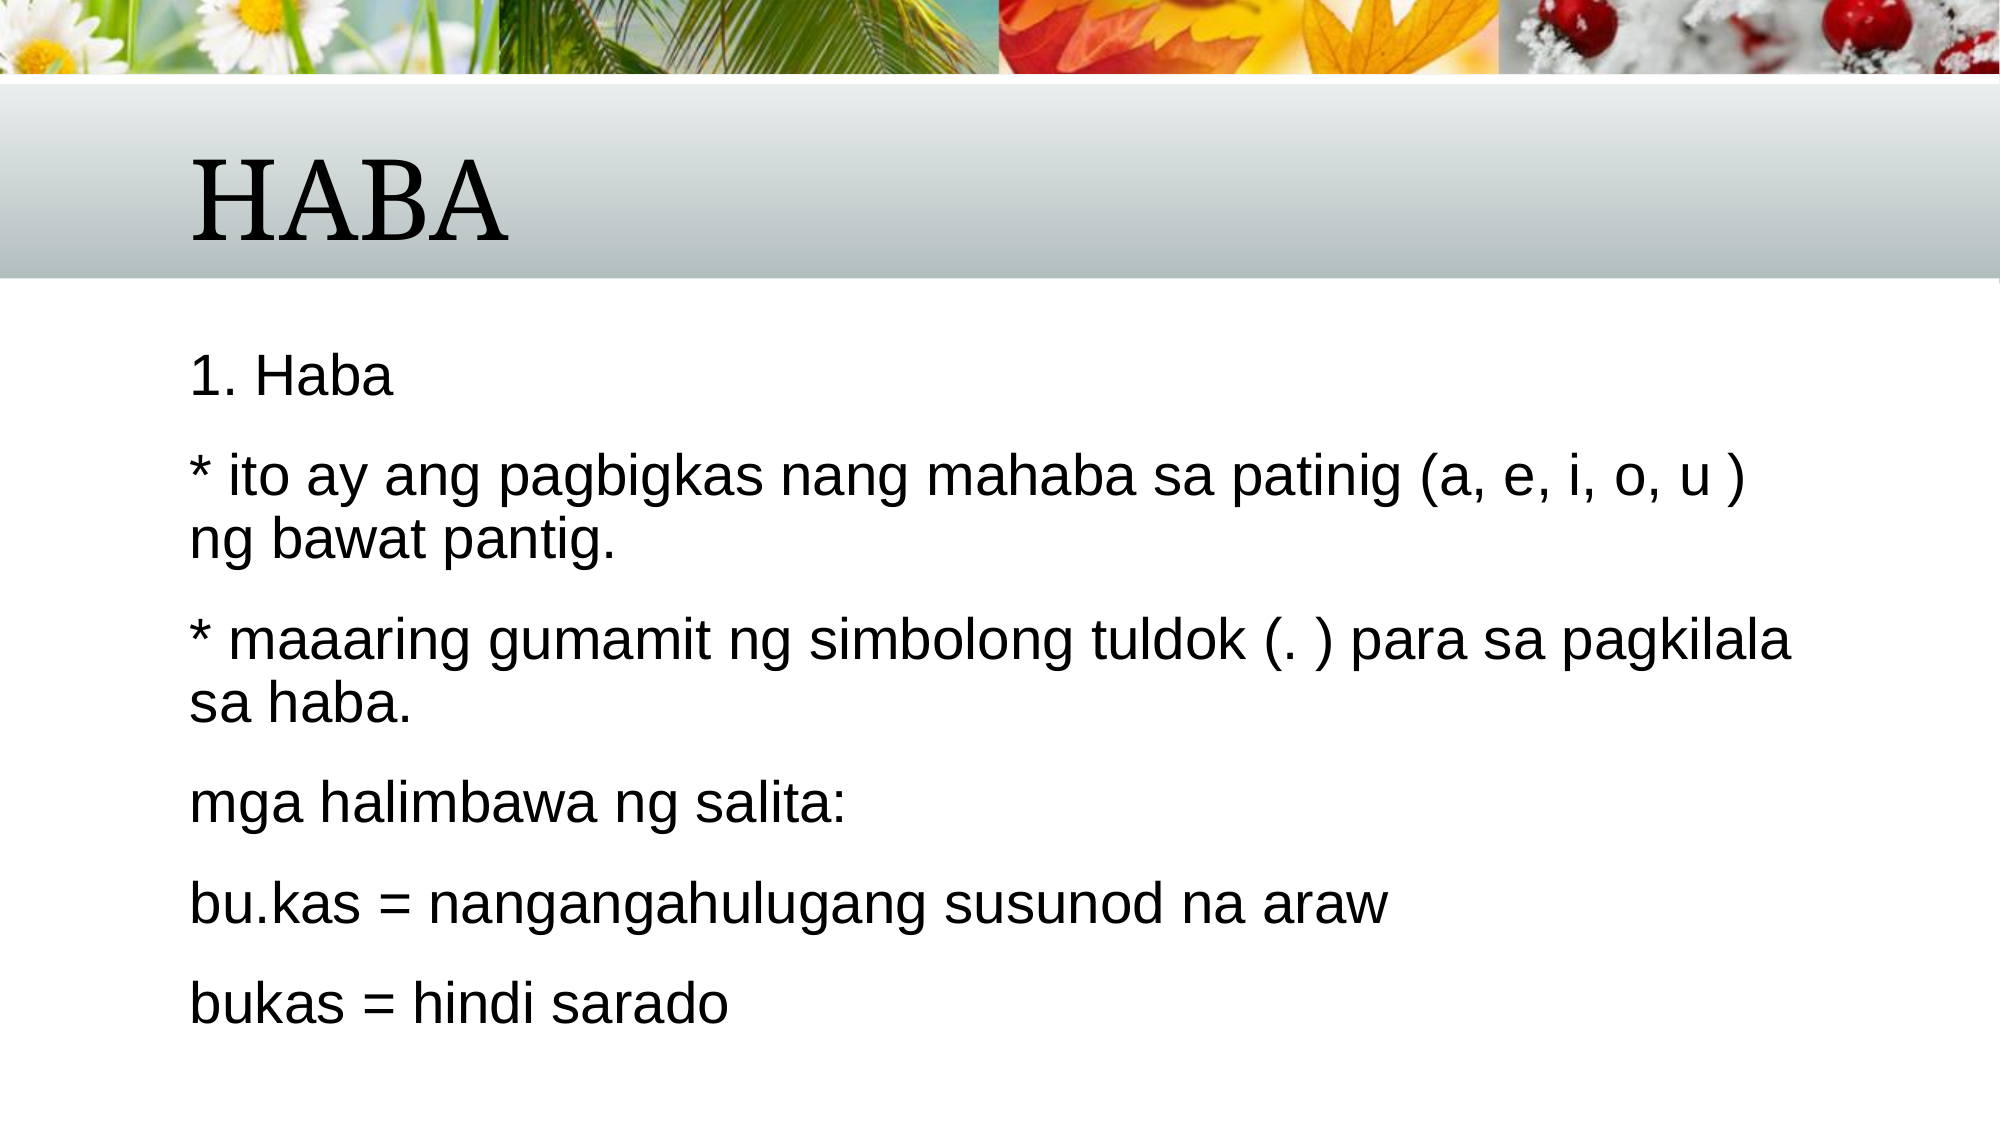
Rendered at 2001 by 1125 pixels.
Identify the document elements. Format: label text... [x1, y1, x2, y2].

title haba [174, 92, 1825, 273]
picture [0, 0, 2000, 74]
list 1. Haba * ito ay ang pagbigkas nang mahaba sa patinig (a, e, i, o, u ) ng bawat pantig. * maaaring gumamit ng simbolong tuldok (. ) para sa pagkilala sa haba. mga halimbawa ng salita: bu.kas = nangangahulugang susunod na araw bukas = hindi sarado [174, 337, 1825, 1050]
